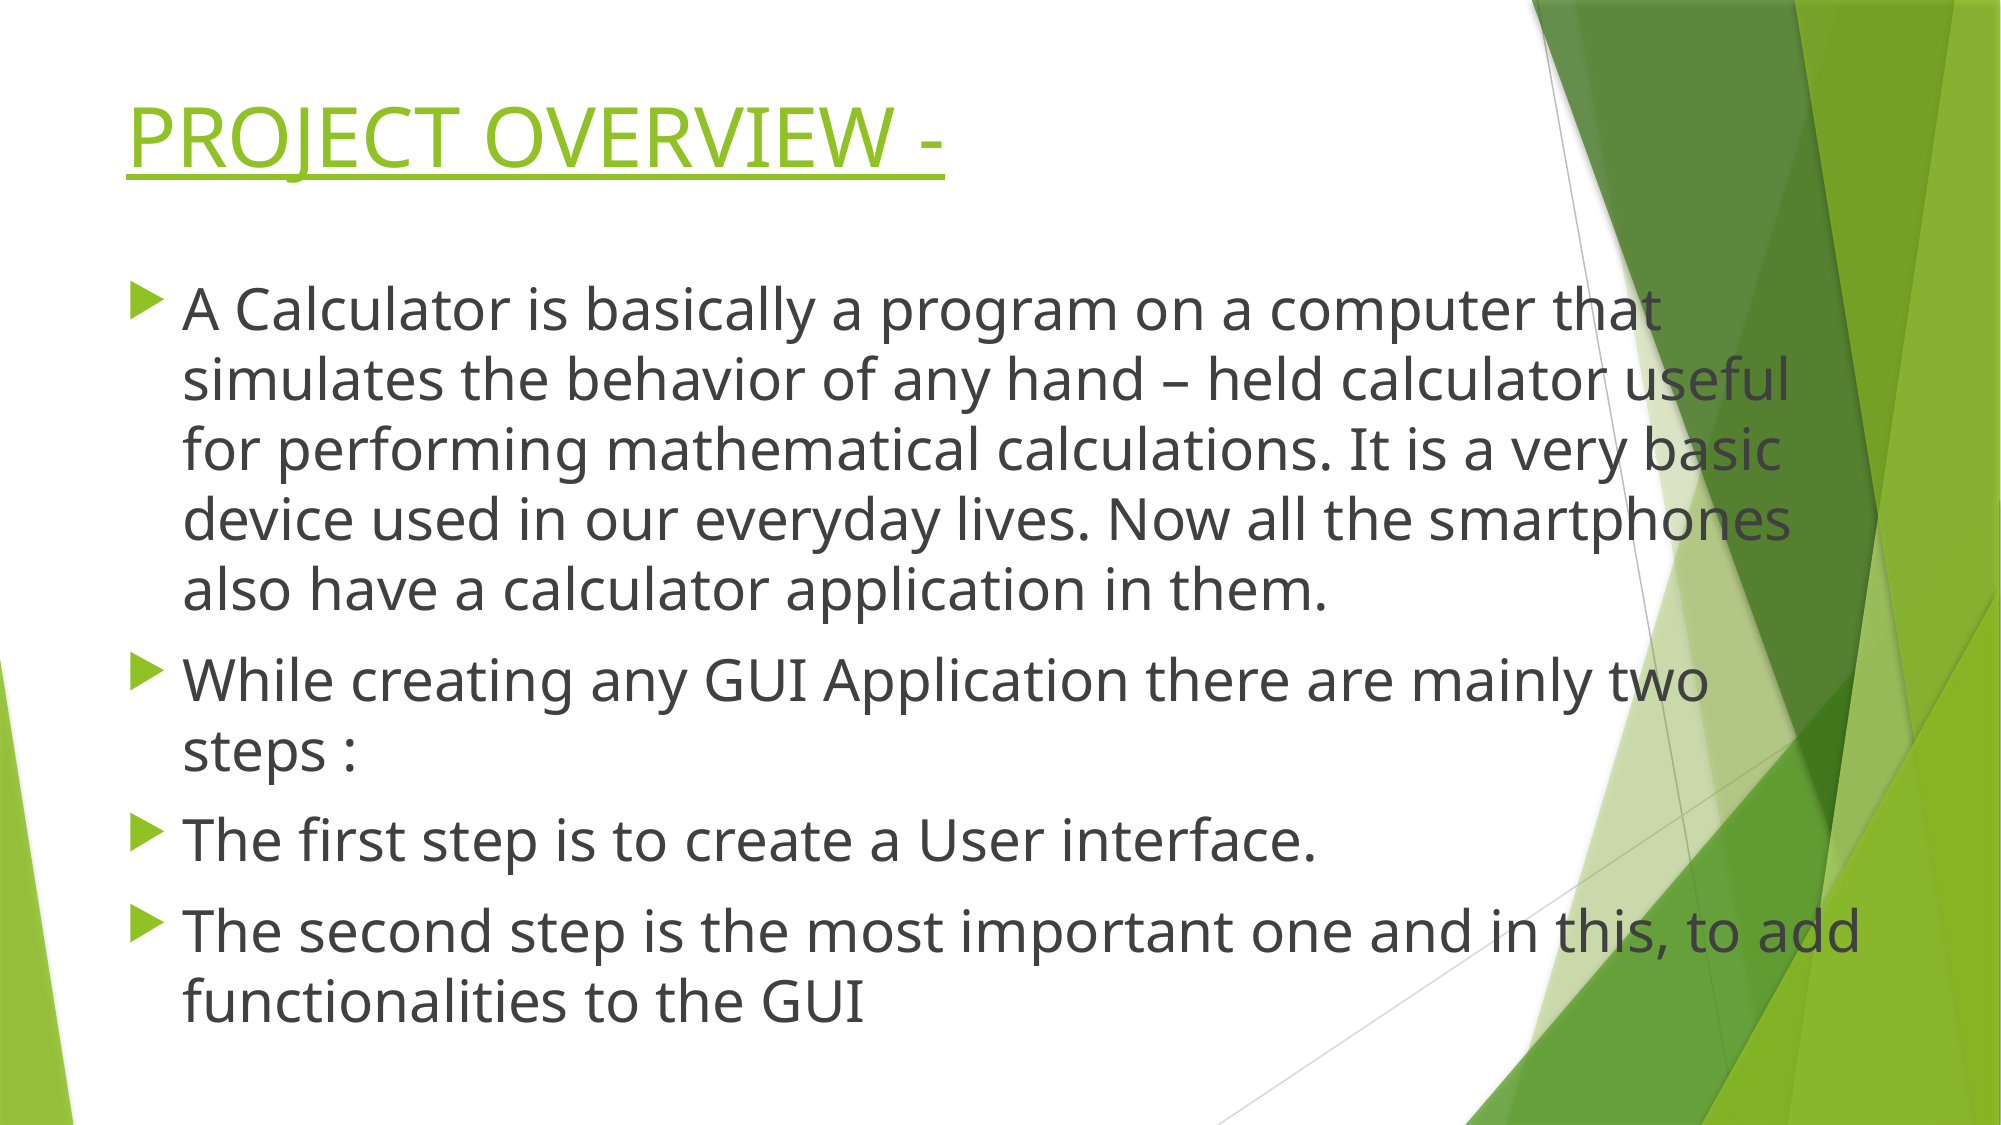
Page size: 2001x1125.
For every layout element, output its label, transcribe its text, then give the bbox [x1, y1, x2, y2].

list A Calculator is basically a program on a computer that simulates the behavior of any hand – held calculator useful for performing mathematical calculations. It is a very basic device used in our everyday lives. Now all the smartphones also have a calculator application in them. While creating any GUI Application there are mainly two steps : The first step is to create a User interface. The second step is the most important one and in this, to add functionalities to the GUI [111, 264, 1882, 1066]
title PROJECT OVERVIEW - [111, 77, 1522, 264]
